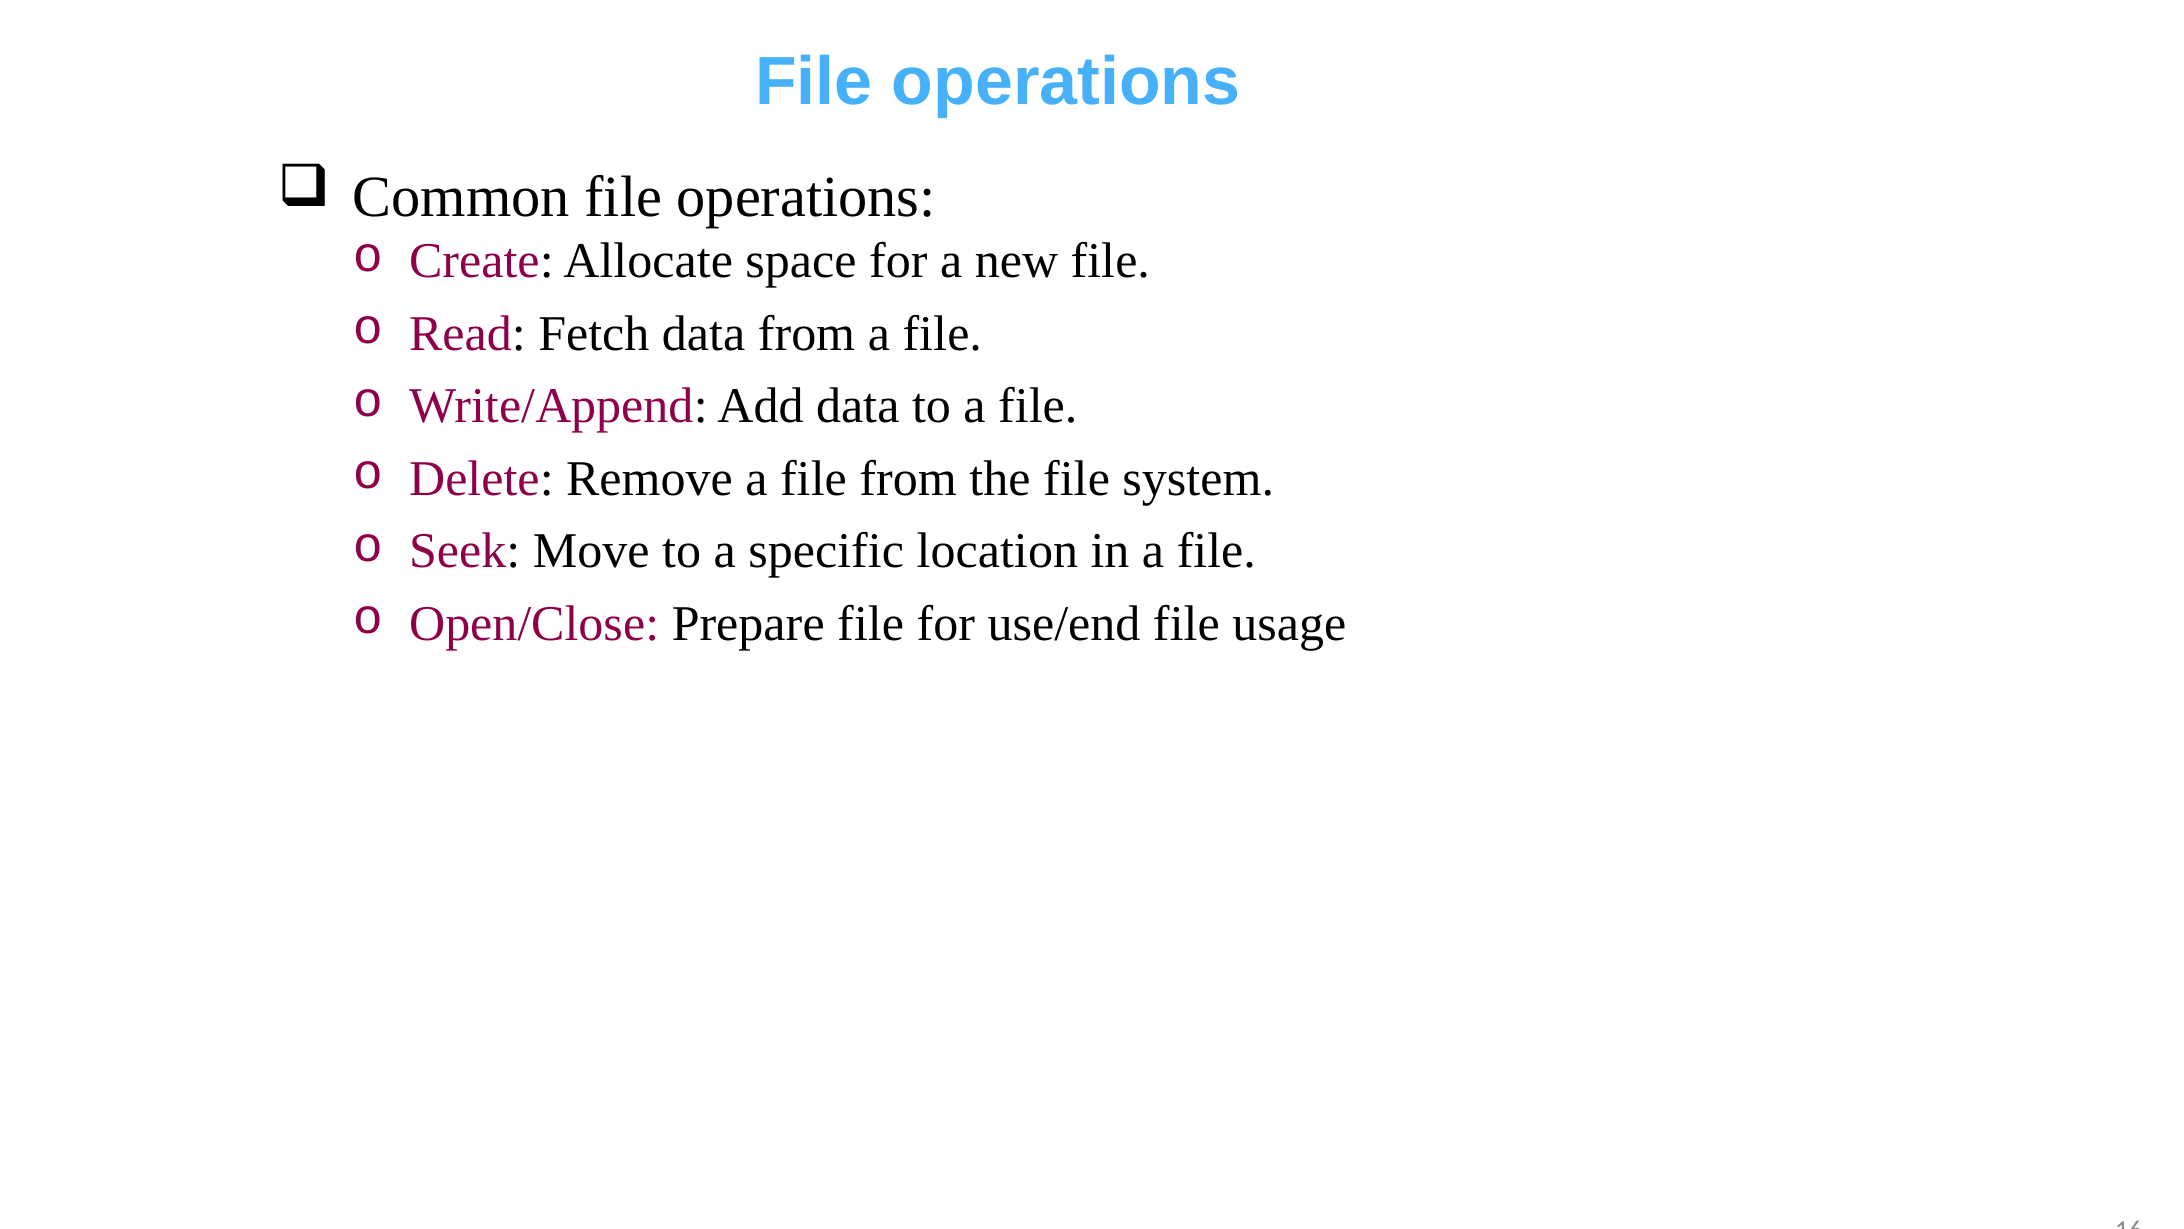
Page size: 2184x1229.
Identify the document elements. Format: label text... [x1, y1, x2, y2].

text_box Common file operations: Create: Allocate space for a new file. Read: Fetch data from a file. Write/Append: Add data to a file. Delete: Remove a file from the file system. Seek: Move to a specific location in a file. Open/Close: Prepare file for use/end file usage [263, 150, 2148, 658]
slide_number 16 [1666, 1195, 2158, 1229]
text_box File operations [140, 27, 1856, 127]
